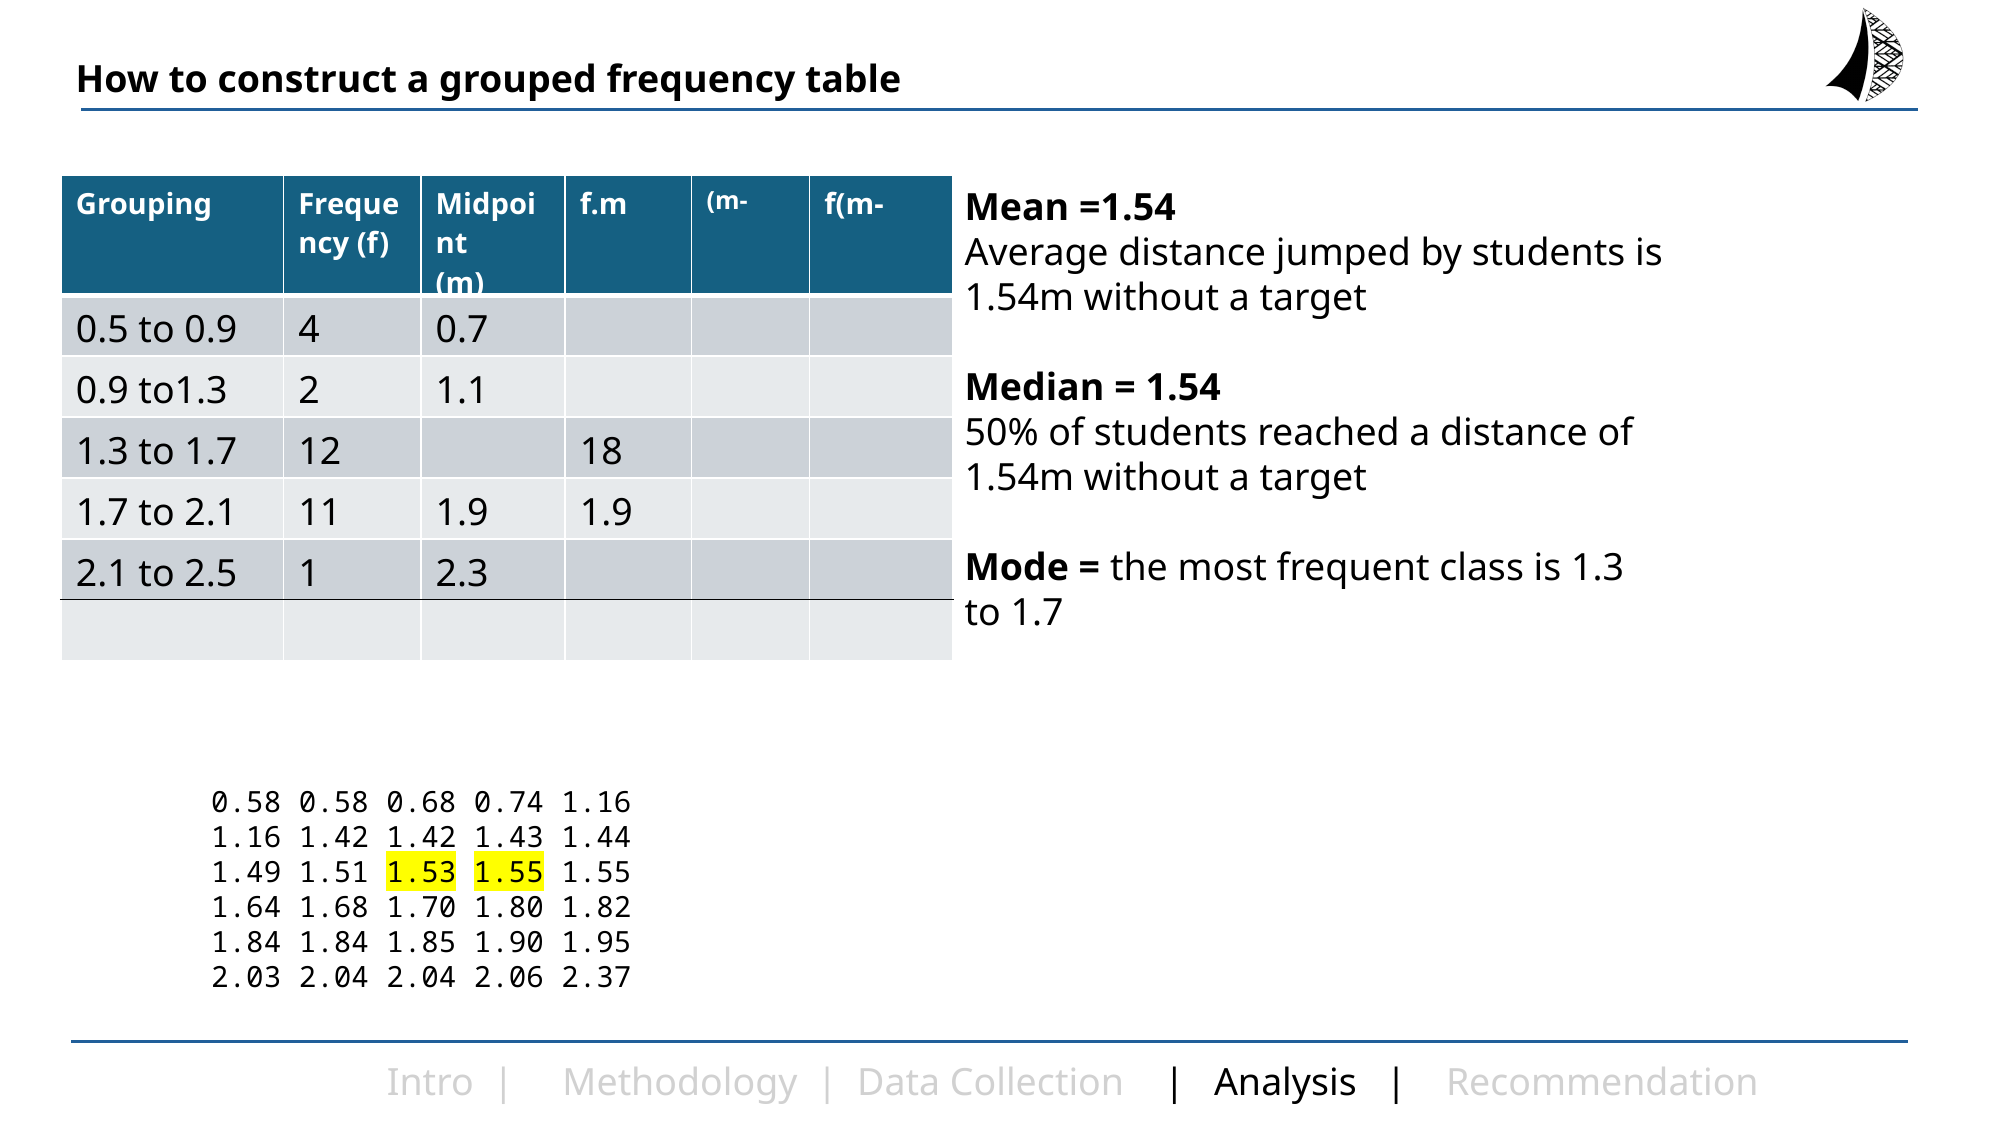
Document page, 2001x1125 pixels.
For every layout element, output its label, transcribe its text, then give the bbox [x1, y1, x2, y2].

text_box How to construct a grouped frequency table [60, 47, 1117, 108]
text_box Intro | Methodology | Data Collection | Analysis | Recommendation [372, 1050, 1775, 1110]
text_box Mean =1.54 Average distance jumped by students is 1.54m without a target Median = 1.54 50% of students reached a distance of 1.54m without a target Mode = the most frequent class is 1.3 to 1.7 [949, 175, 1686, 776]
text_box 0.58 0.58 0.68 0.74 1.16 1.16 1.42 1.42 1.43 1.44 1.49 1.51 1.53 1.55 1.55 1.64 1.68 1.70 1.80 1.82 1.84 1.84 1.85 1.90 1.95 2.03 2.04 2.04 2.06 2.37 [211, 783, 649, 994]
picture [1809, 0, 1919, 110]
